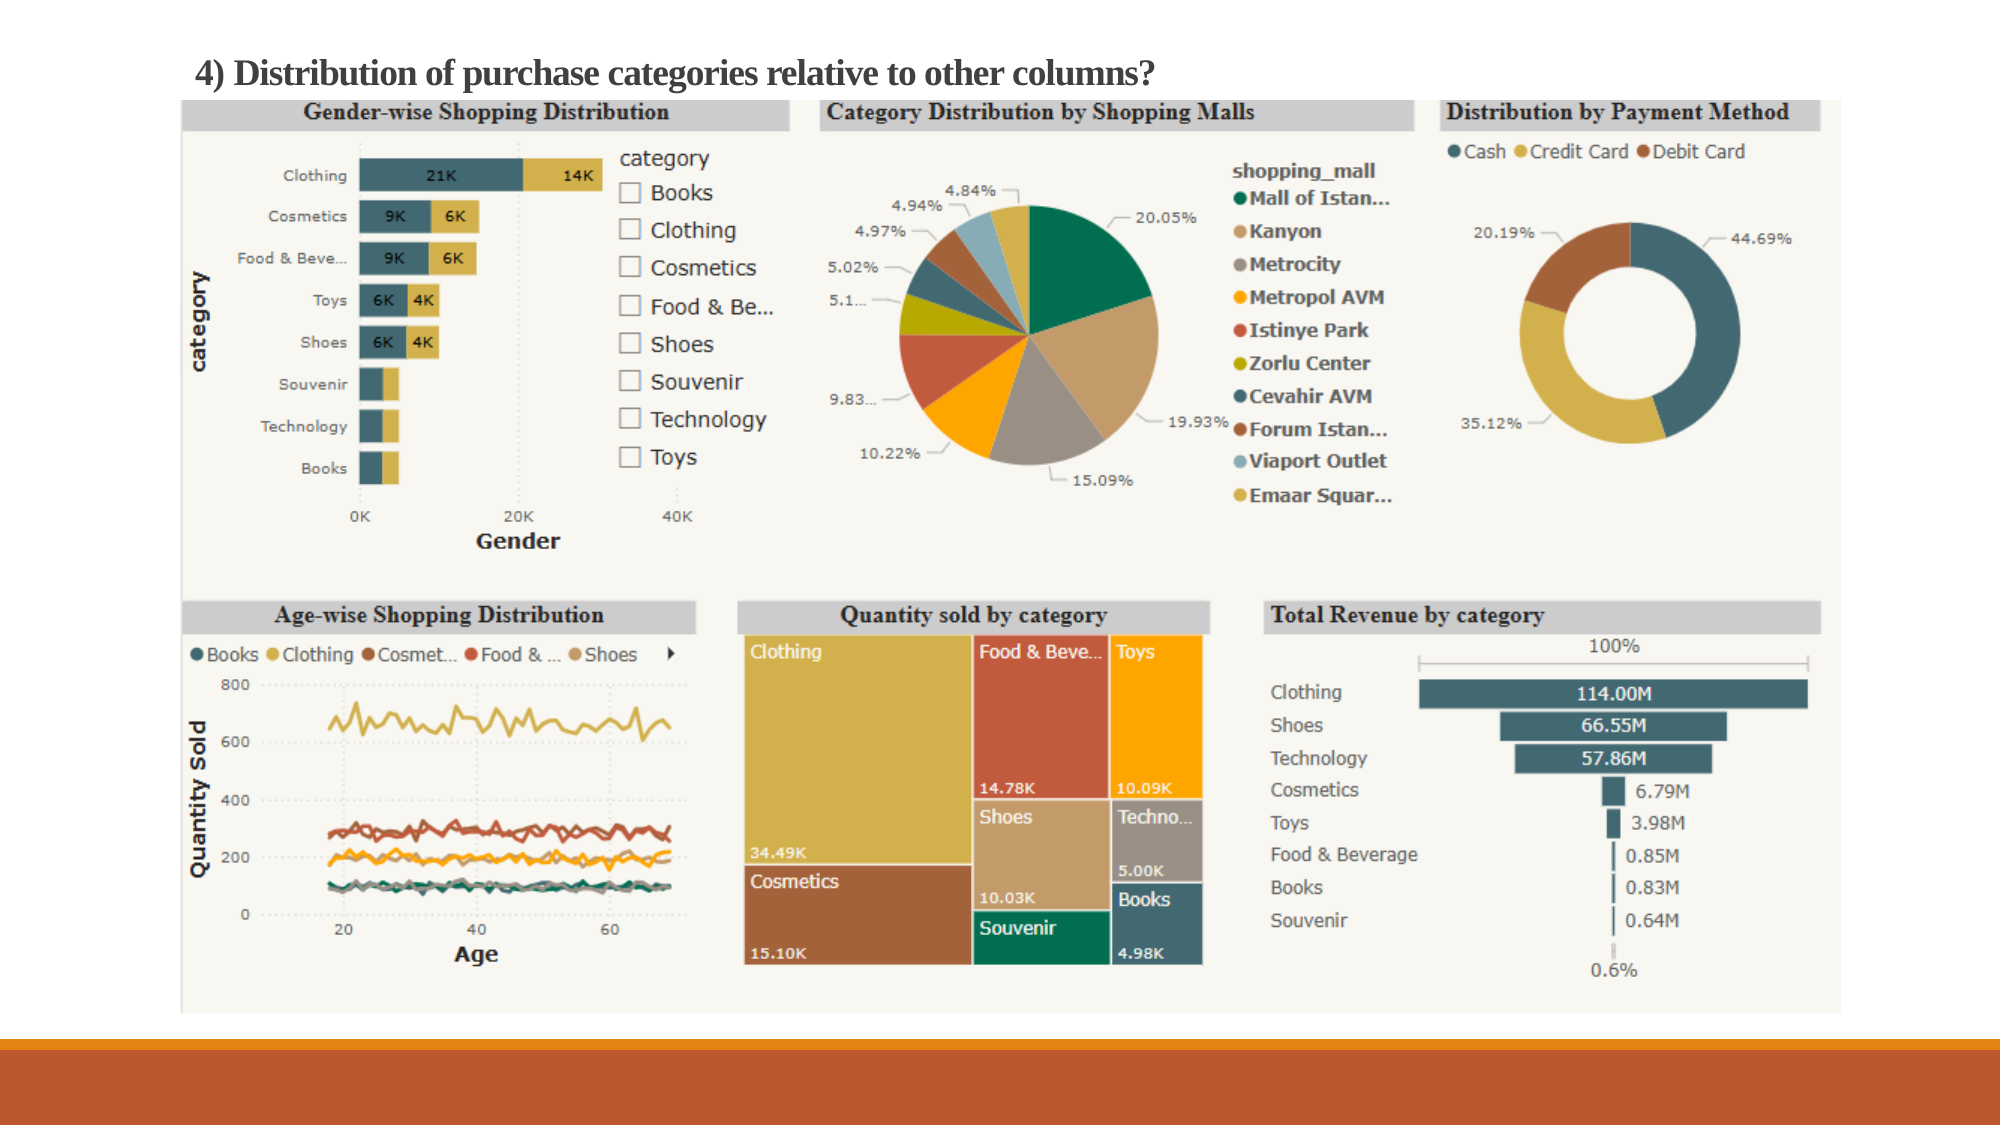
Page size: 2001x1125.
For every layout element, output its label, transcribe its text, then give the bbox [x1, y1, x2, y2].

title 4) Distribution of purchase categories relative to other columns? [180, 30, 1810, 99]
picture [179, 100, 1842, 1013]
